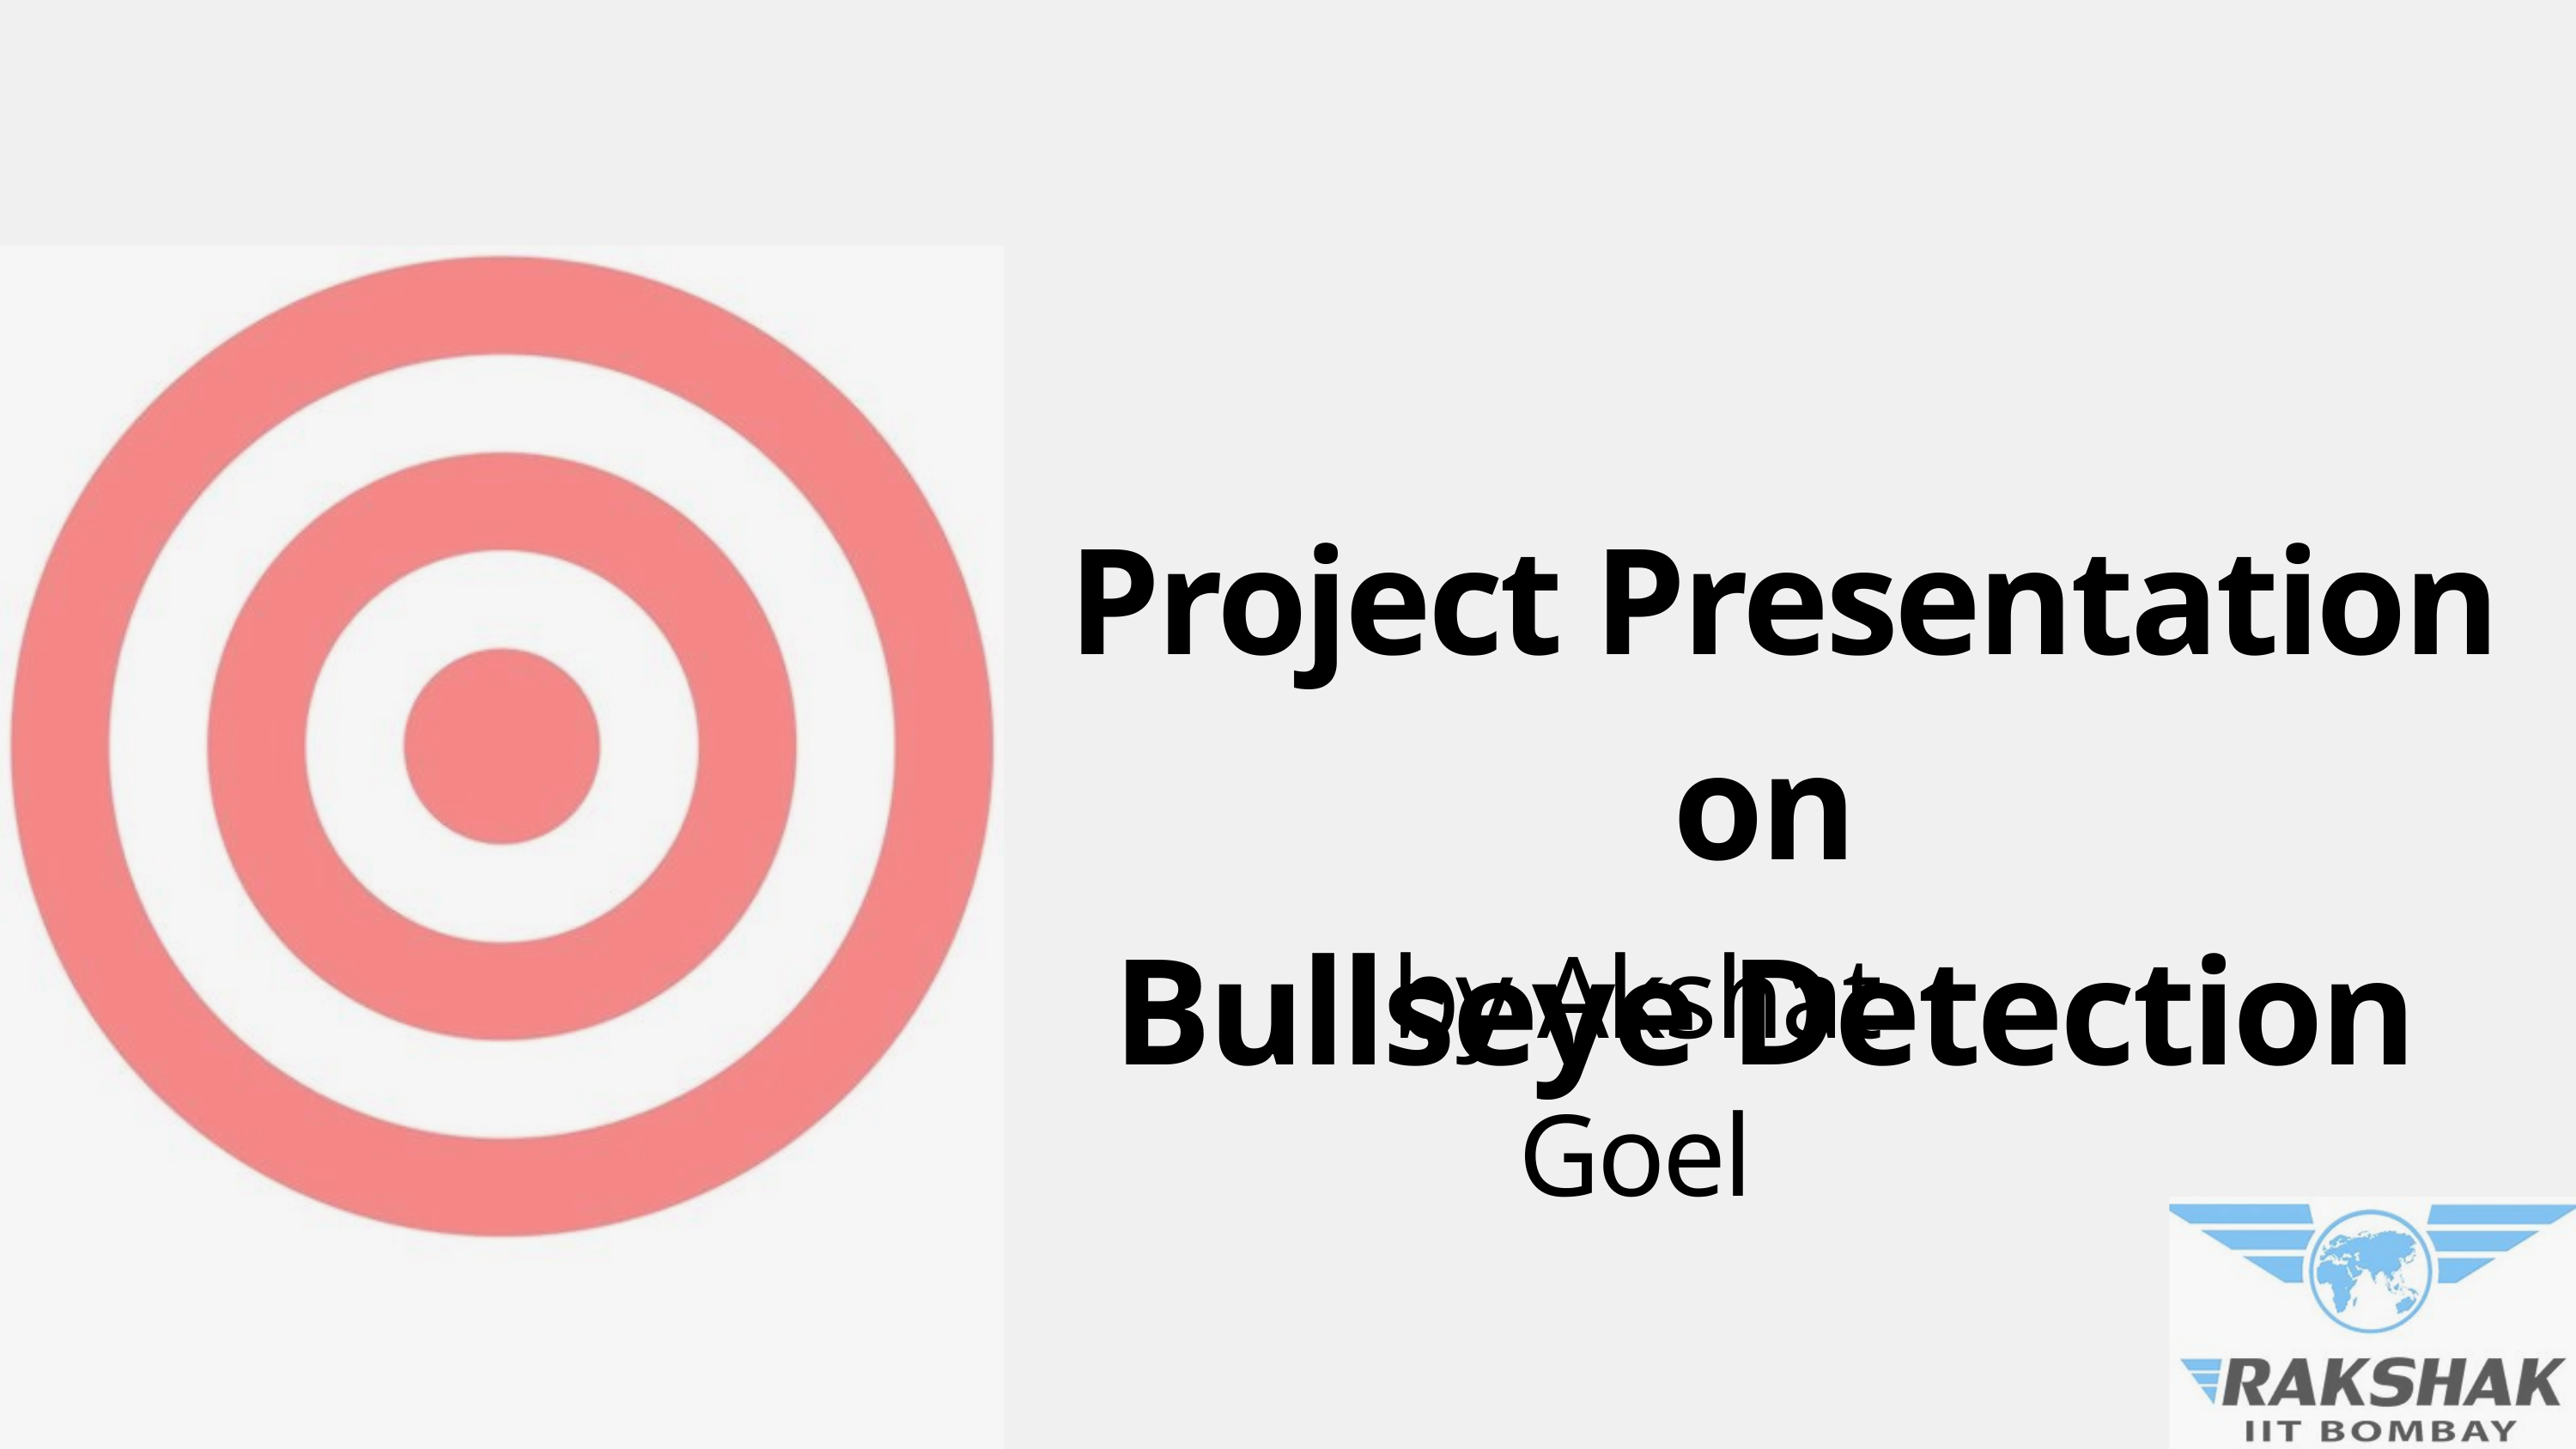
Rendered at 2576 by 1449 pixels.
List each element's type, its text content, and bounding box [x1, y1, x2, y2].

text_box [0, 246, 1005, 1449]
text_box Project Presentation on Bullseye Detection [1029, 478, 2536, 1095]
text_box by Akshat Goel [1287, 903, 1984, 1219]
text_box [2169, 1197, 2576, 1449]
